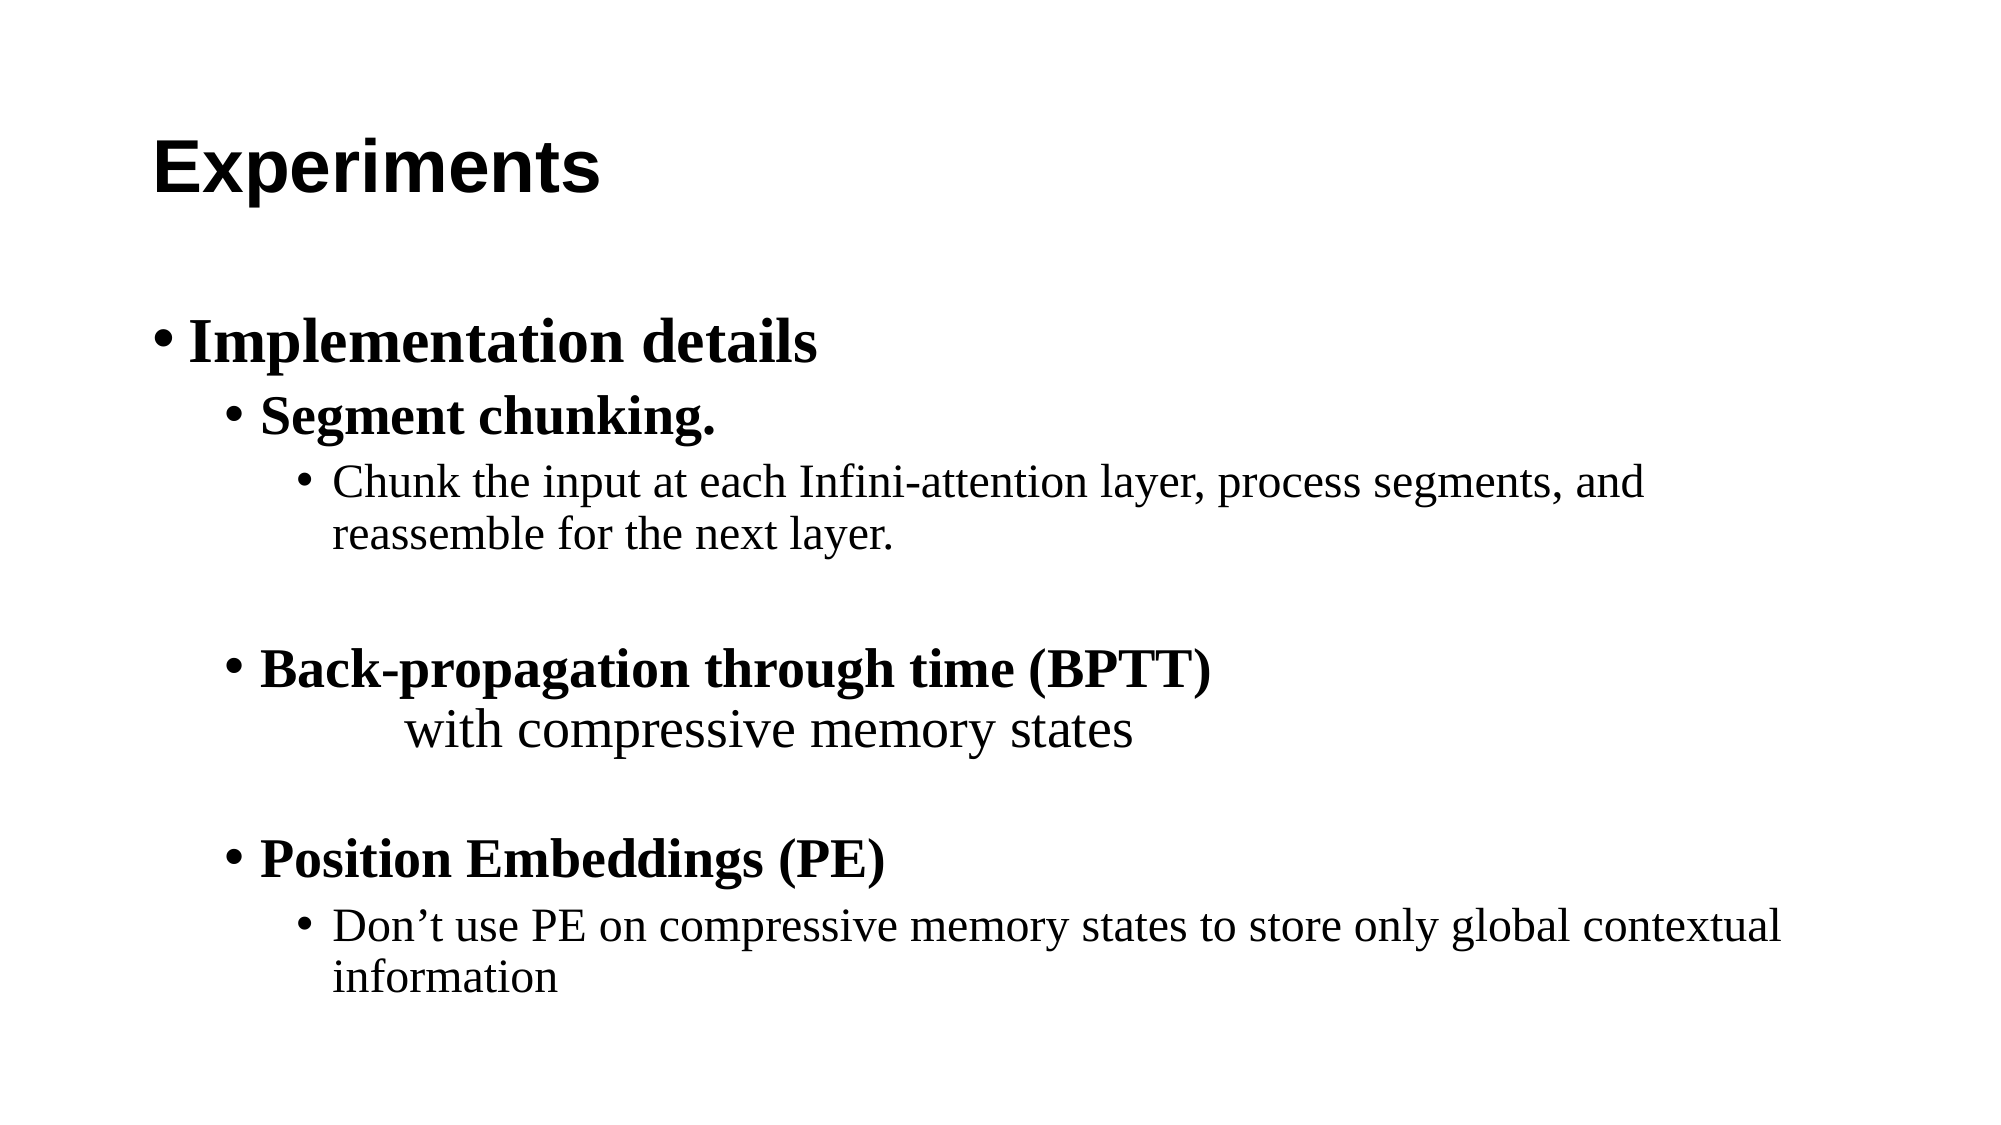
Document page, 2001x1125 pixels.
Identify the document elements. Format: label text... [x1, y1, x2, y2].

list Implementation details Segment chunking. Chunk the input at each Infini-attention layer, process segments, and reassemble for the next layer. Back-propagation through time (BPTT) with compressive memory states Position Embeddings (PE) Don’t use PE on compressive memory states to store only global contextual information [137, 299, 1863, 1014]
title Experiments [137, 59, 1863, 278]
